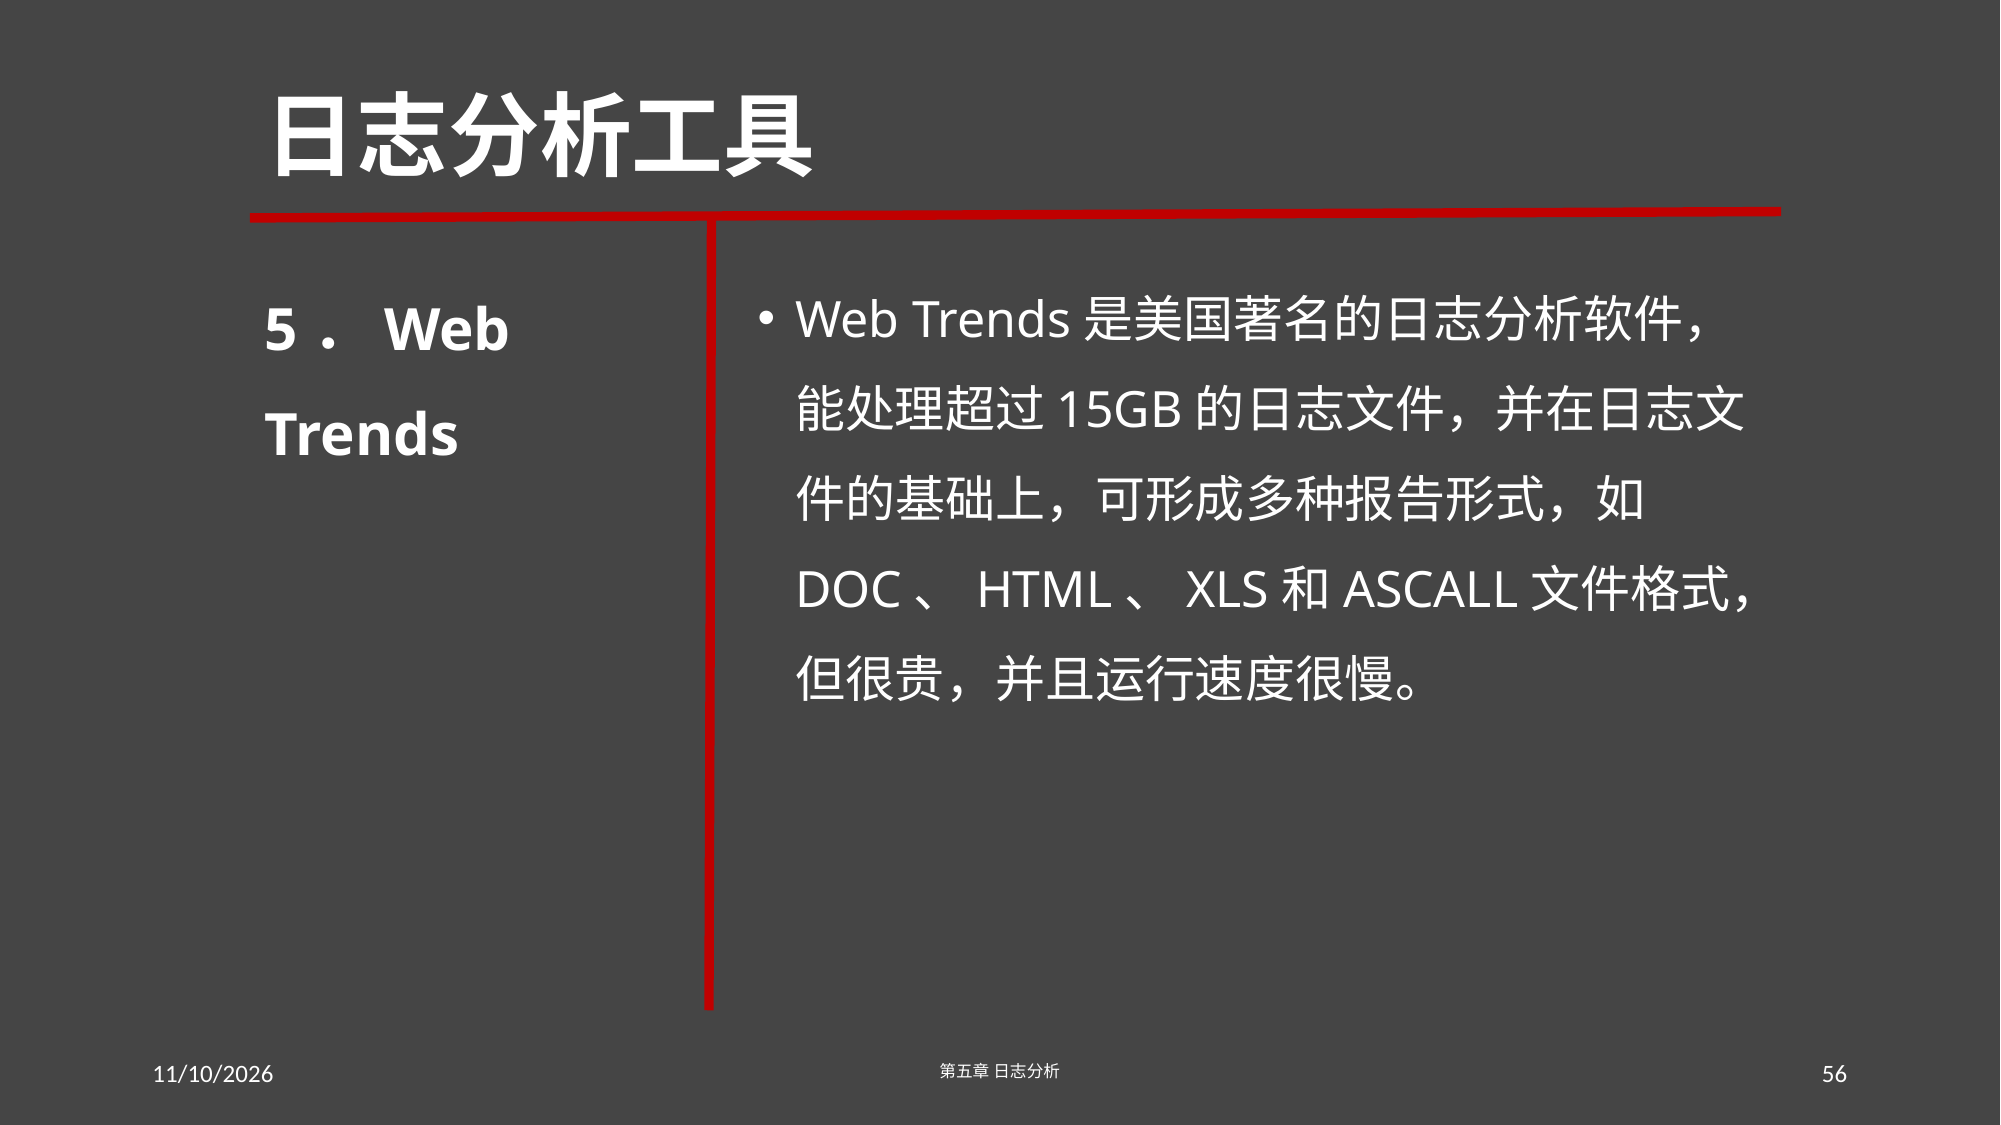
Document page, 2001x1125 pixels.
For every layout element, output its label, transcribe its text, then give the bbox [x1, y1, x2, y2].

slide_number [137, 1042, 588, 1103]
slide_number 56 [1412, 1042, 1863, 1103]
footer 第五章 日志分析 [662, 1042, 1338, 1103]
list Web Trends是美国著名的日志分析软件，能处理超过15GB的日志文件，并在日志文件的基础上，可形成多种报告形式，如DOC、HTML、XLS和ASCALL文件格式，但很贵，并且运行速度很慢。 [742, 249, 1782, 1011]
list 5．Web Trends [249, 249, 678, 1011]
title 日志分析工具 [249, 30, 1782, 249]
